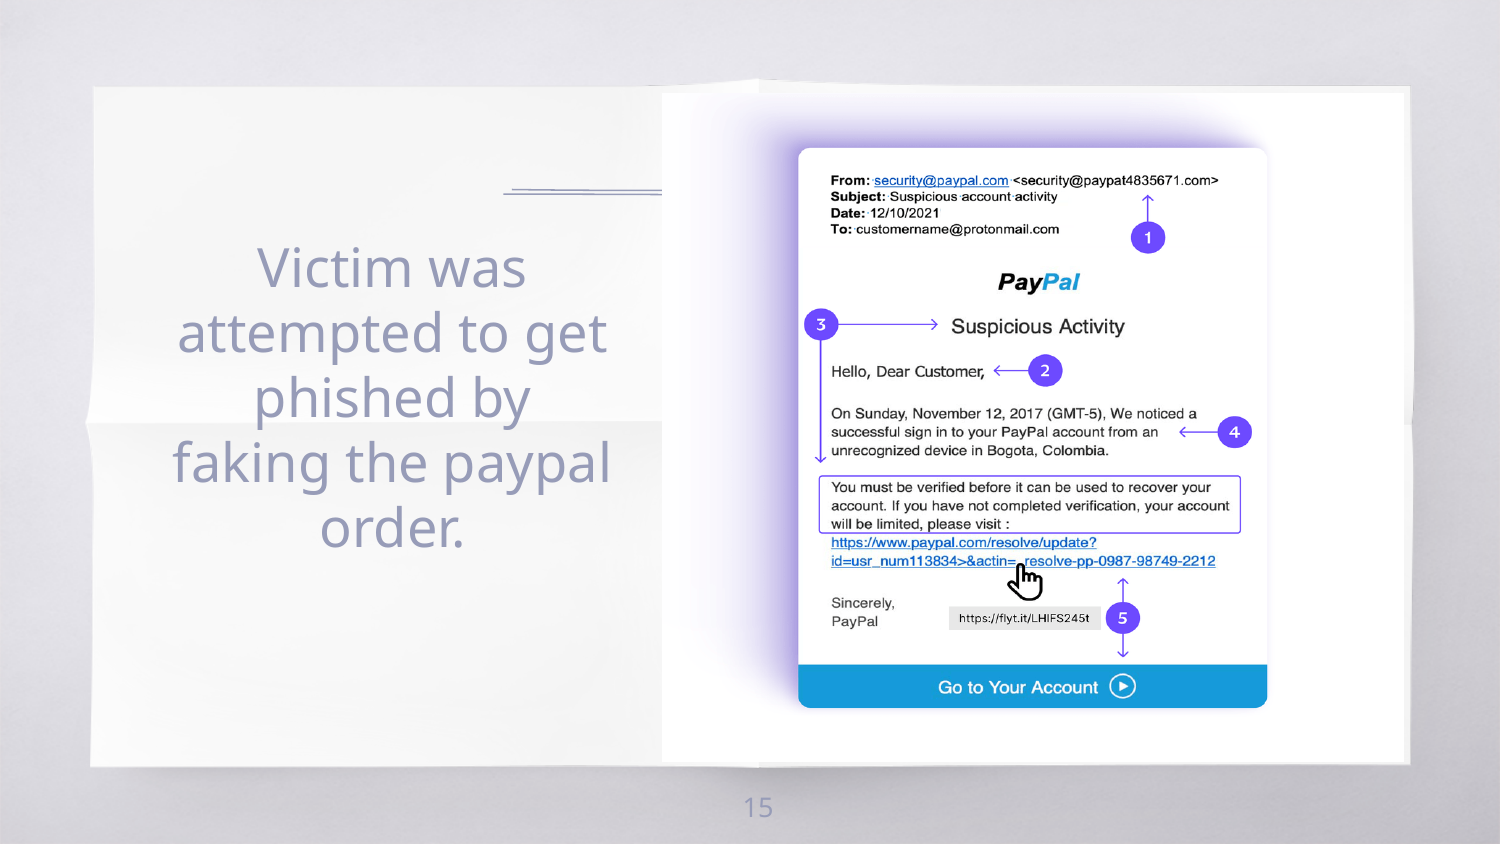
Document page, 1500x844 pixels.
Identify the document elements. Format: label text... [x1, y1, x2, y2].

title Victim was attempted to get phished by faking the paypal order. [155, 140, 630, 703]
picture [0, 0, 1500, 844]
slide_number ‹#› [713, 775, 804, 825]
